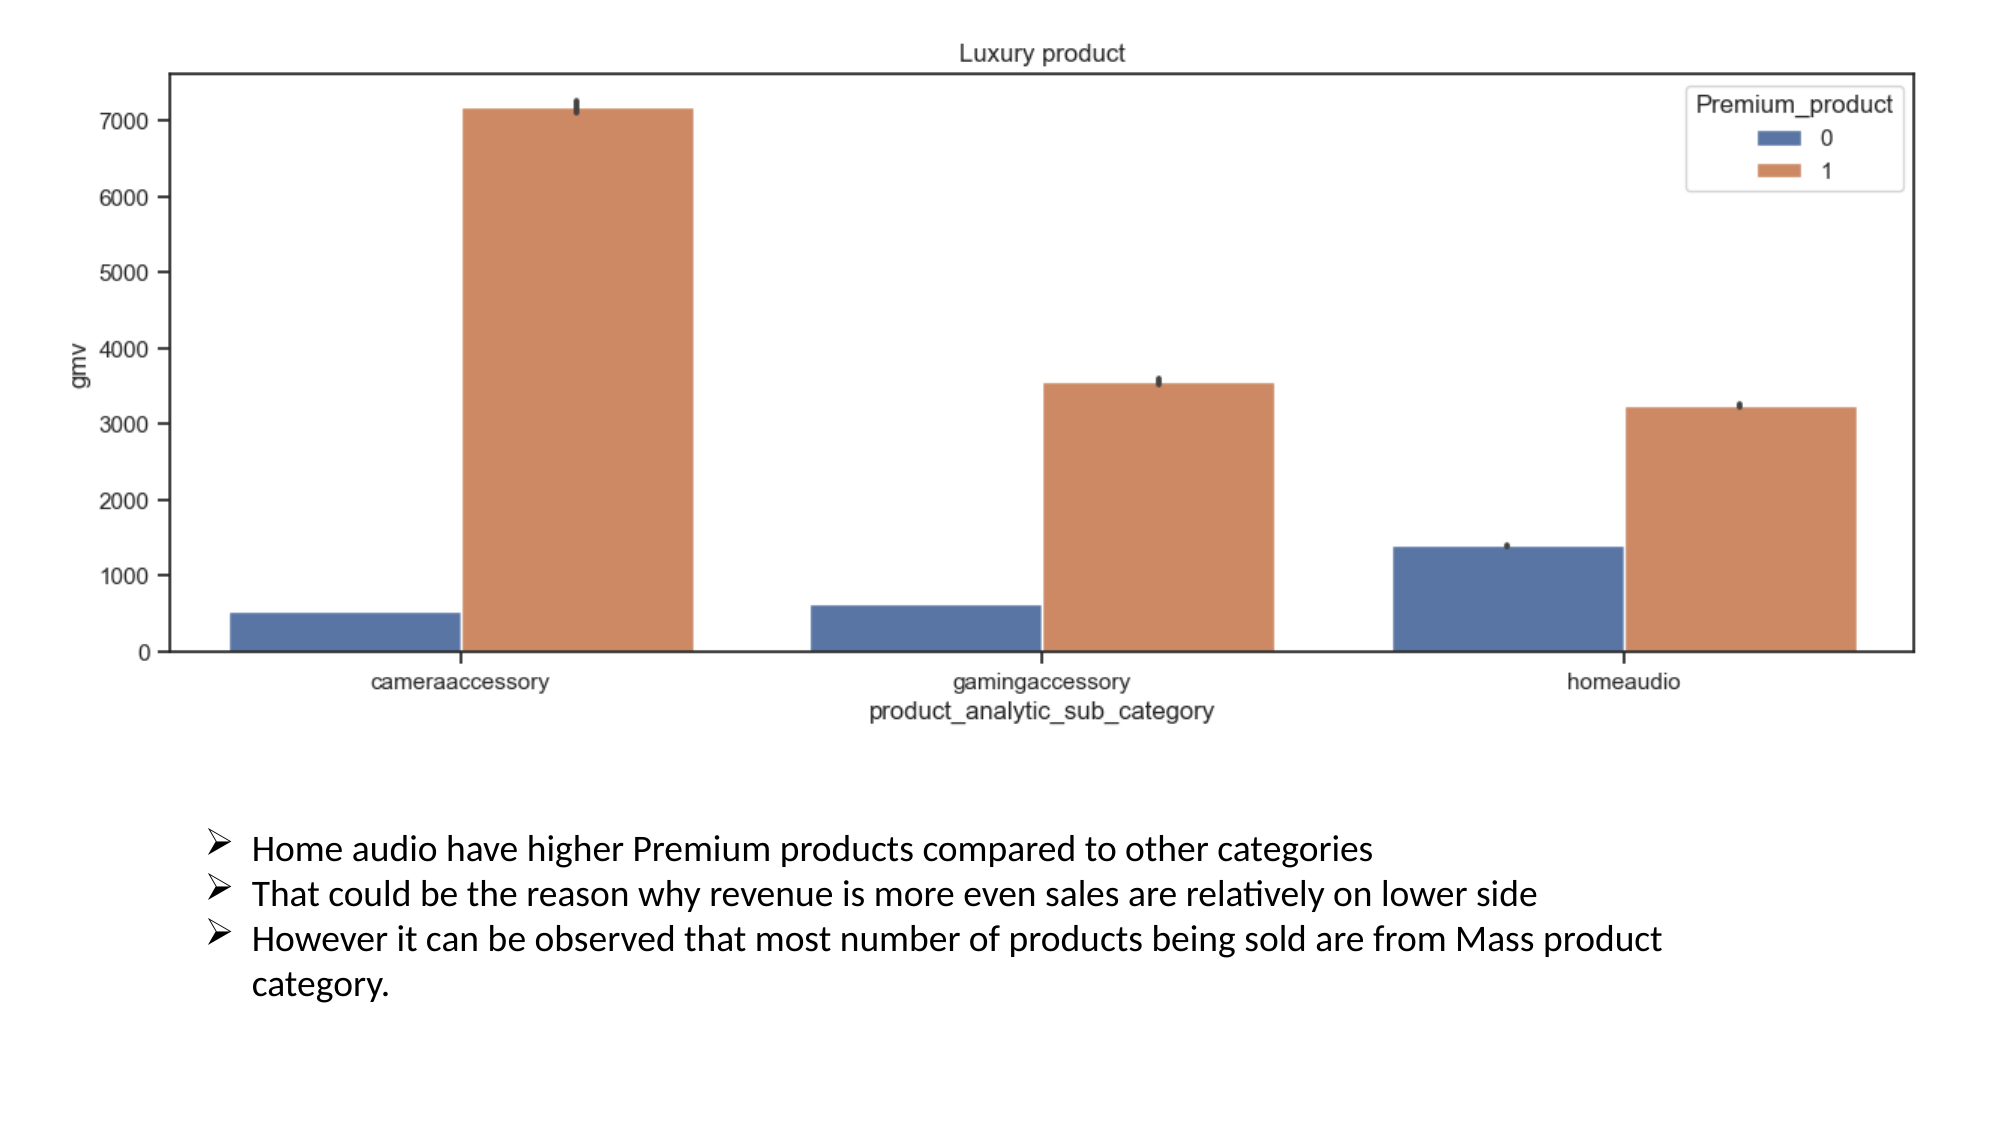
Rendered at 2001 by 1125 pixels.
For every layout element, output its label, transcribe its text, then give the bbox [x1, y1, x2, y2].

picture [53, 29, 1929, 739]
text_box Home audio have higher Premium products compared to other categories That could be the reason why revenue is more even sales are relatively on lower side However it can be observed that most number of products being sold are from Mass product category. [190, 816, 1793, 1012]
